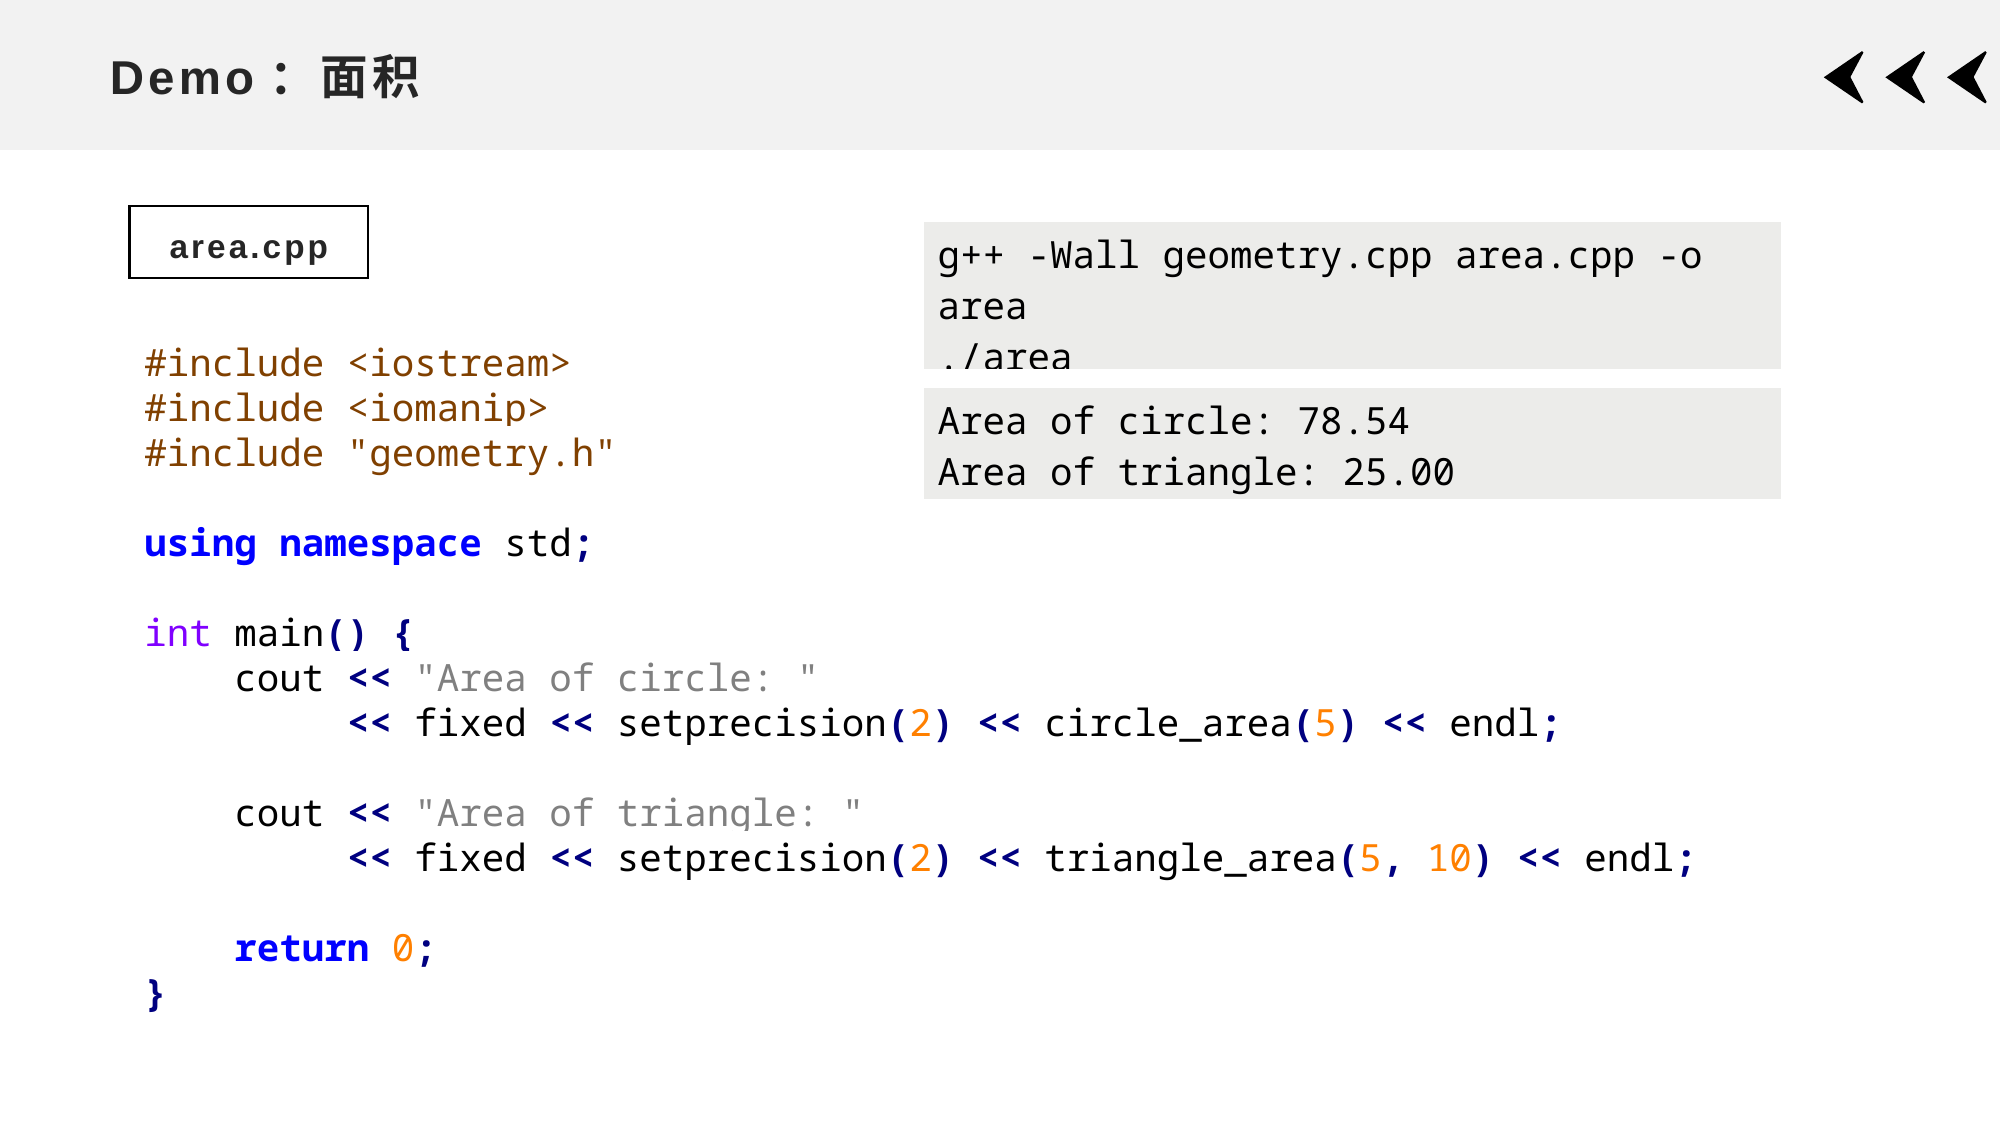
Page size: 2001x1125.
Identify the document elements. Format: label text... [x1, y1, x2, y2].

table_header g++ -Wall geometry.cpp area.cpp -o area ./area [924, 222, 1781, 369]
list area.cpp [128, 205, 369, 279]
table_header Area of circle: 78.54 Area of triangle: 25.00 [924, 388, 1781, 499]
text_box #include <iostream> #include <iomanip> #include "geometry.h" using namespace std; int main() { cout << "Area of circle: " << fixed << setprecision(2) << circle_area(5) << endl; cout << "Area of triangle: " << fixed << setprecision(2) << triangle_area(5, 10) << endl; return 0; } [129, 331, 1783, 1022]
title Demo：面积 [95, 38, 1906, 112]
